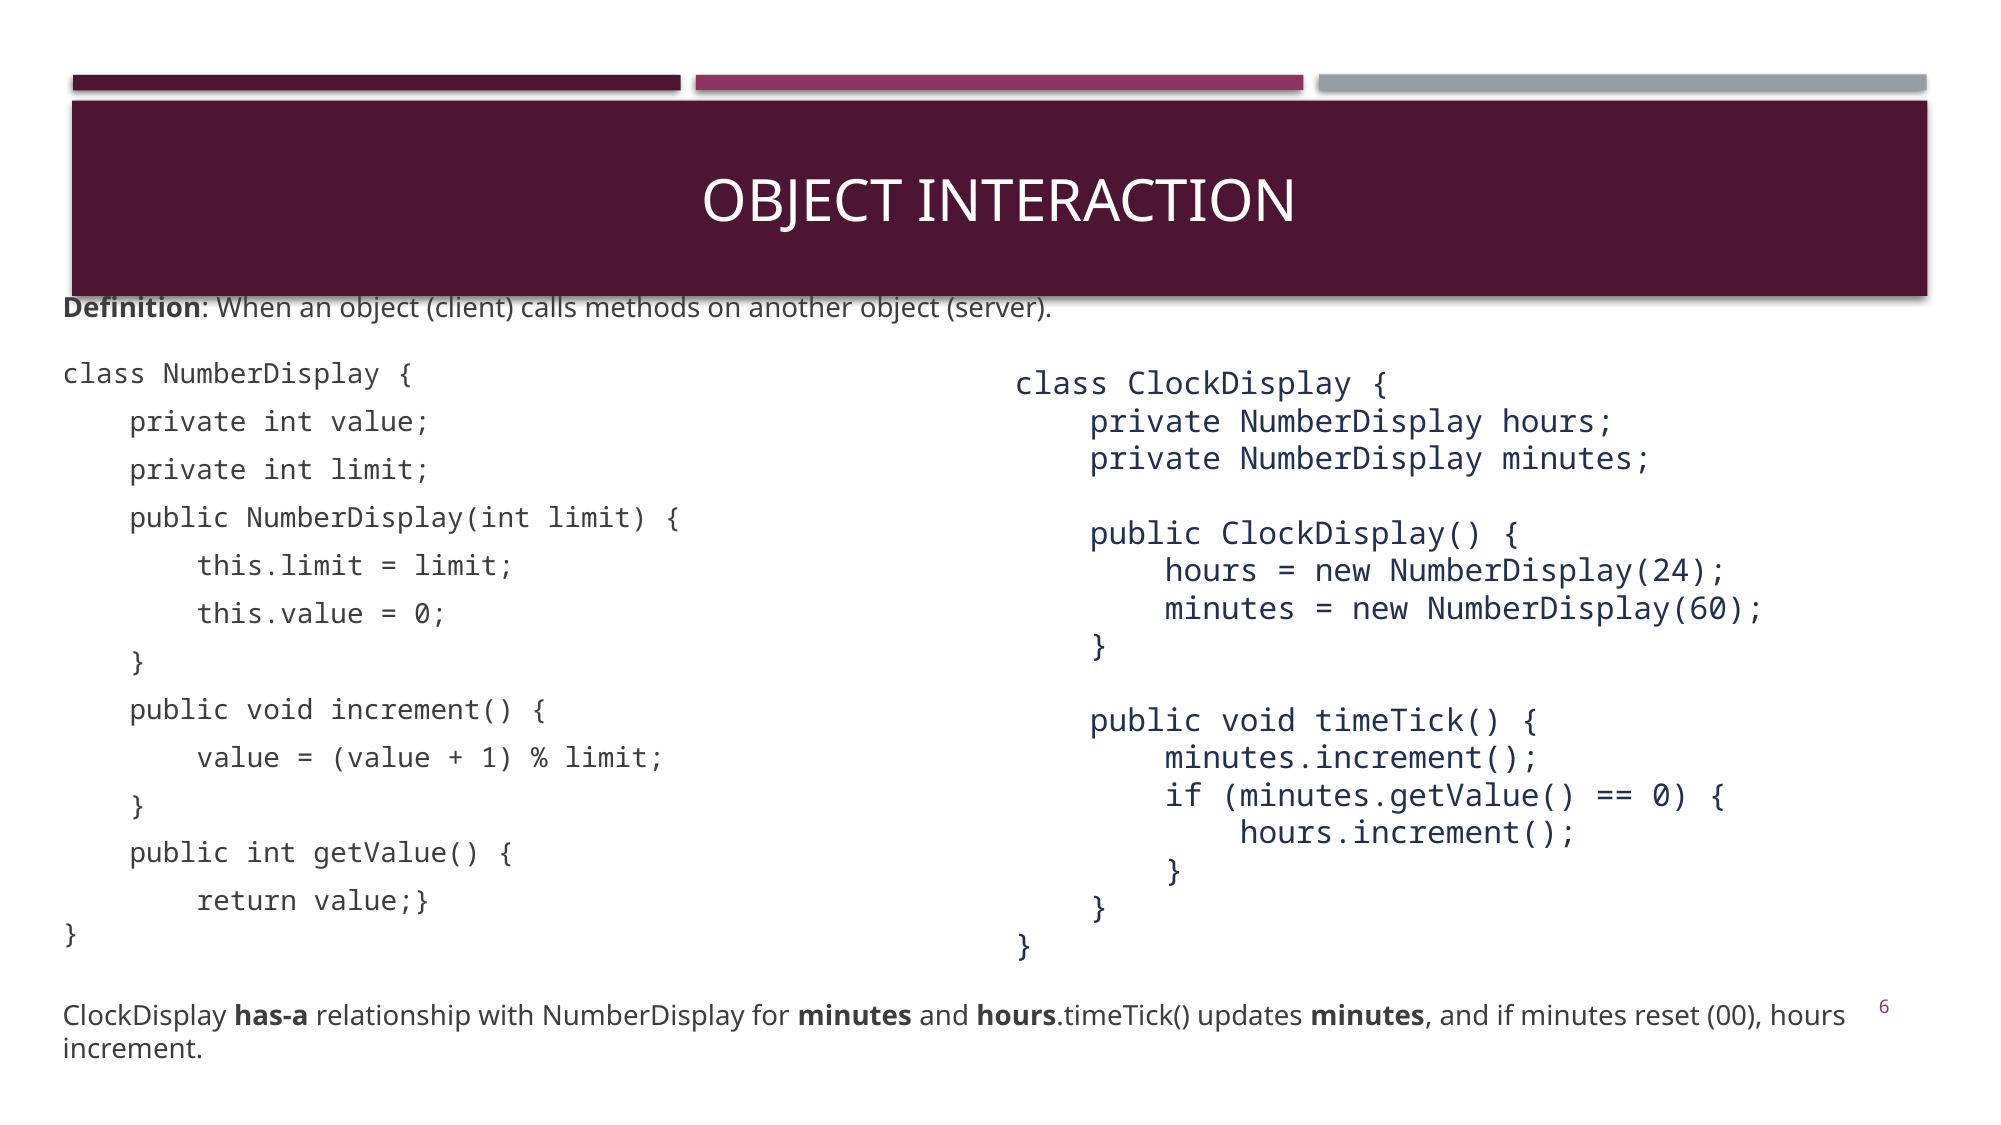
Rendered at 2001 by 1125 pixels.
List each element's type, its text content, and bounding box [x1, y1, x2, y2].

slide_number 6 [1732, 977, 1905, 1037]
text_box class ClockDisplay { private NumberDisplay hours; private NumberDisplay minutes; public ClockDisplay() { hours = new NumberDisplay(24); minutes = new NumberDisplay(60); } public void timeTick() { minutes.increment(); if (minutes.getValue() == 0) { hours.increment(); } } } [999, 355, 1792, 970]
list Definition: When an object (client) calls methods on another object (server). class NumberDisplay { private int value; private int limit; public NumberDisplay(int limit) { this.limit = limit; this.value = 0; } public void increment() { value = (value + 1) % limit; } public int getValue() { return value;} } ClockDisplay has-a relationship with NumberDisplay for minutes and hours.timeTick() updates minutes, and if minutes reset (00), hours increment. [47, 281, 1953, 1072]
title Object Interaction [95, 115, 1905, 281]
